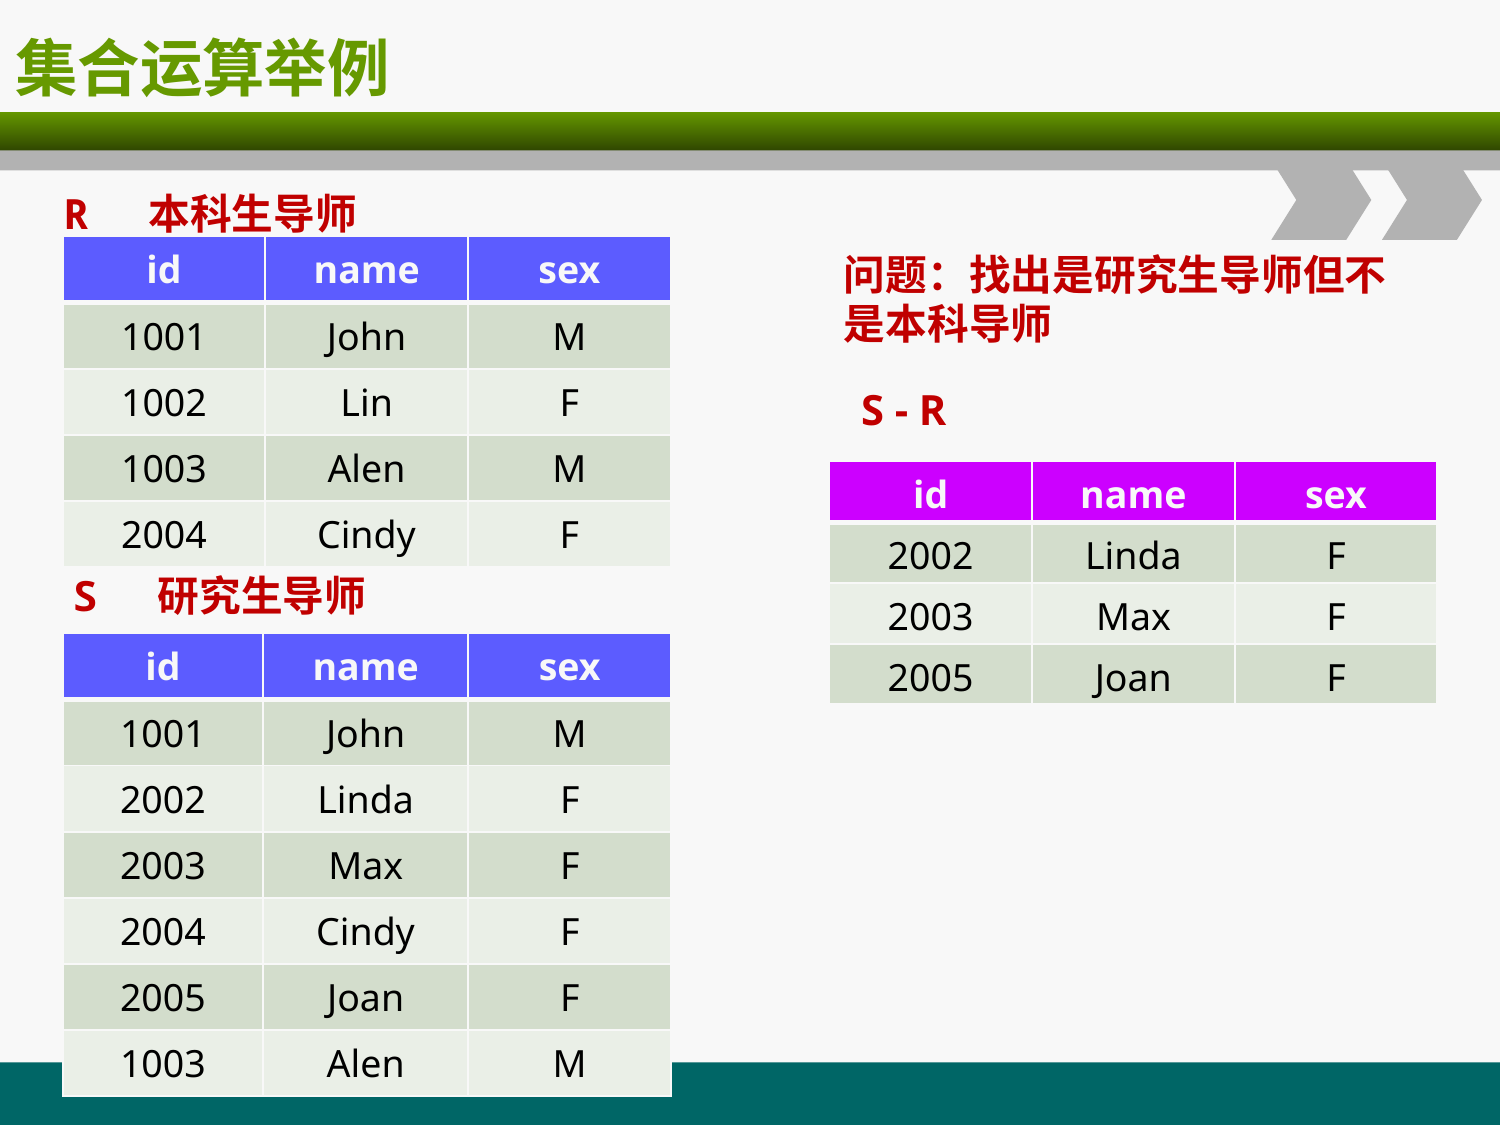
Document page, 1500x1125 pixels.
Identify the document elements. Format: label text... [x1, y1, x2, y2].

table_cell F [469, 766, 670, 831]
table_header id [64, 634, 262, 697]
table_cell M [469, 305, 670, 368]
table_cell Max [264, 833, 467, 897]
table_header name [264, 634, 467, 697]
table_cell 2004 [64, 899, 262, 963]
table_header sex [469, 237, 670, 300]
table_cell Cindy [266, 502, 467, 562]
table_cell 1001 [64, 702, 262, 765]
table_cell 2002 [830, 525, 1031, 582]
table_cell John [266, 305, 467, 368]
table_cell John [264, 702, 467, 765]
table_cell Cindy [264, 899, 467, 963]
text_box R 本科生导师 [36, 180, 372, 246]
table_cell Lin [266, 370, 467, 434]
text_box S 研究生导师 [57, 562, 526, 628]
table_cell M [469, 1031, 670, 1095]
table_cell F [469, 370, 670, 434]
table_cell Joan [264, 965, 467, 1029]
table_header id [830, 462, 1031, 520]
table_header sex [1236, 462, 1436, 520]
table_cell F [469, 833, 670, 897]
table_cell Max [1033, 584, 1234, 643]
text_box S - R [845, 376, 962, 441]
table_cell 1003 [64, 1031, 262, 1095]
table_cell Joan [1033, 645, 1234, 703]
table_cell F [469, 899, 670, 963]
table_header sex [469, 634, 670, 697]
table_cell 2002 [64, 766, 262, 831]
table_cell F [1236, 645, 1436, 703]
table_cell Linda [264, 766, 467, 831]
table_cell 1003 [64, 436, 264, 500]
table_cell M [469, 702, 670, 765]
table_cell F [469, 502, 670, 566]
table_cell F [1236, 584, 1436, 643]
table_cell 1002 [64, 370, 264, 434]
table_cell Alen [264, 1031, 467, 1095]
table_cell 2005 [830, 645, 1031, 703]
text_box 问题：找出是研究生导师但不是本科导师 [829, 240, 1438, 356]
table_cell Linda [1033, 525, 1234, 582]
table_cell Alen [266, 436, 467, 500]
table_header id [64, 246, 264, 300]
table_cell 2004 [64, 502, 264, 562]
table_header name [266, 237, 467, 300]
table_cell 2003 [830, 584, 1031, 643]
table_header name [1033, 462, 1234, 520]
table_cell F [469, 965, 670, 1029]
table_cell 1001 [64, 305, 264, 368]
title 集合运算举例 [0, 20, 1274, 113]
table_cell M [469, 436, 670, 500]
table_cell 2005 [64, 965, 262, 1029]
table_cell 2003 [64, 833, 262, 897]
table_cell F [1236, 525, 1436, 582]
